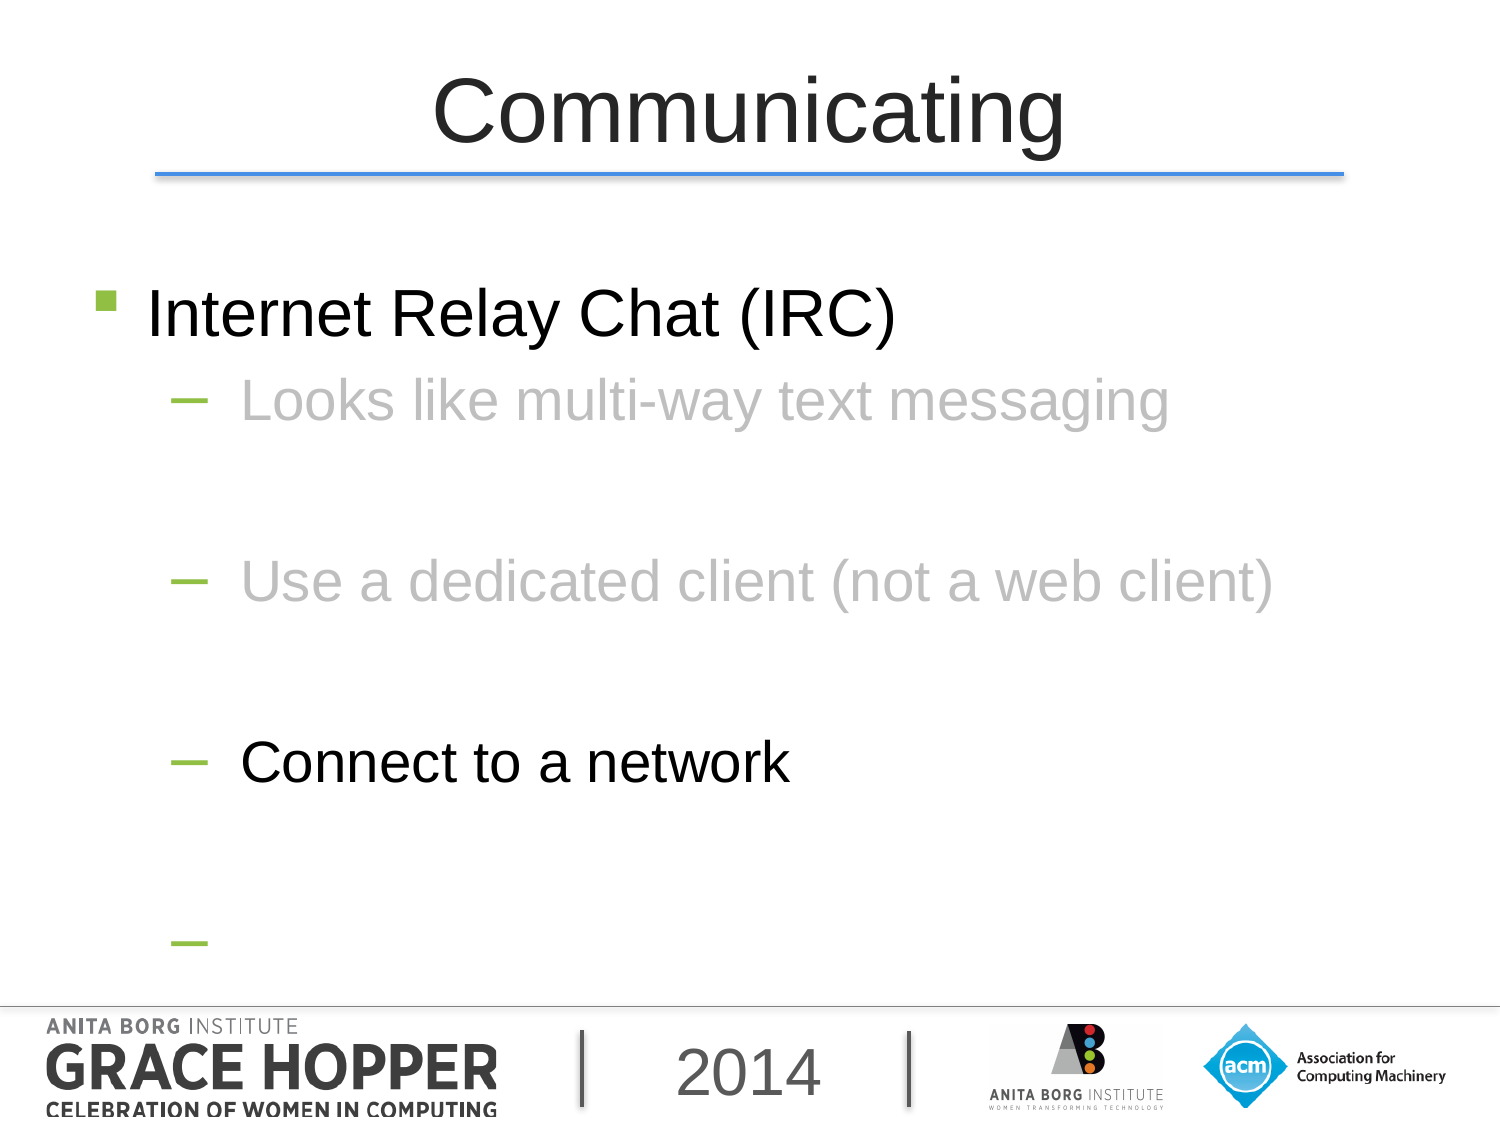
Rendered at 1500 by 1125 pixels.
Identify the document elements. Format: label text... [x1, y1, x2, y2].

list Internet Relay Chat (IRC) Looks like multi-way text messaging Use a dedicated client (not a web client) Connect to a network Once on the network, join a channel [75, 262, 1425, 1005]
title Communicating [75, 19, 1425, 191]
picture [989, 1024, 1163, 1110]
